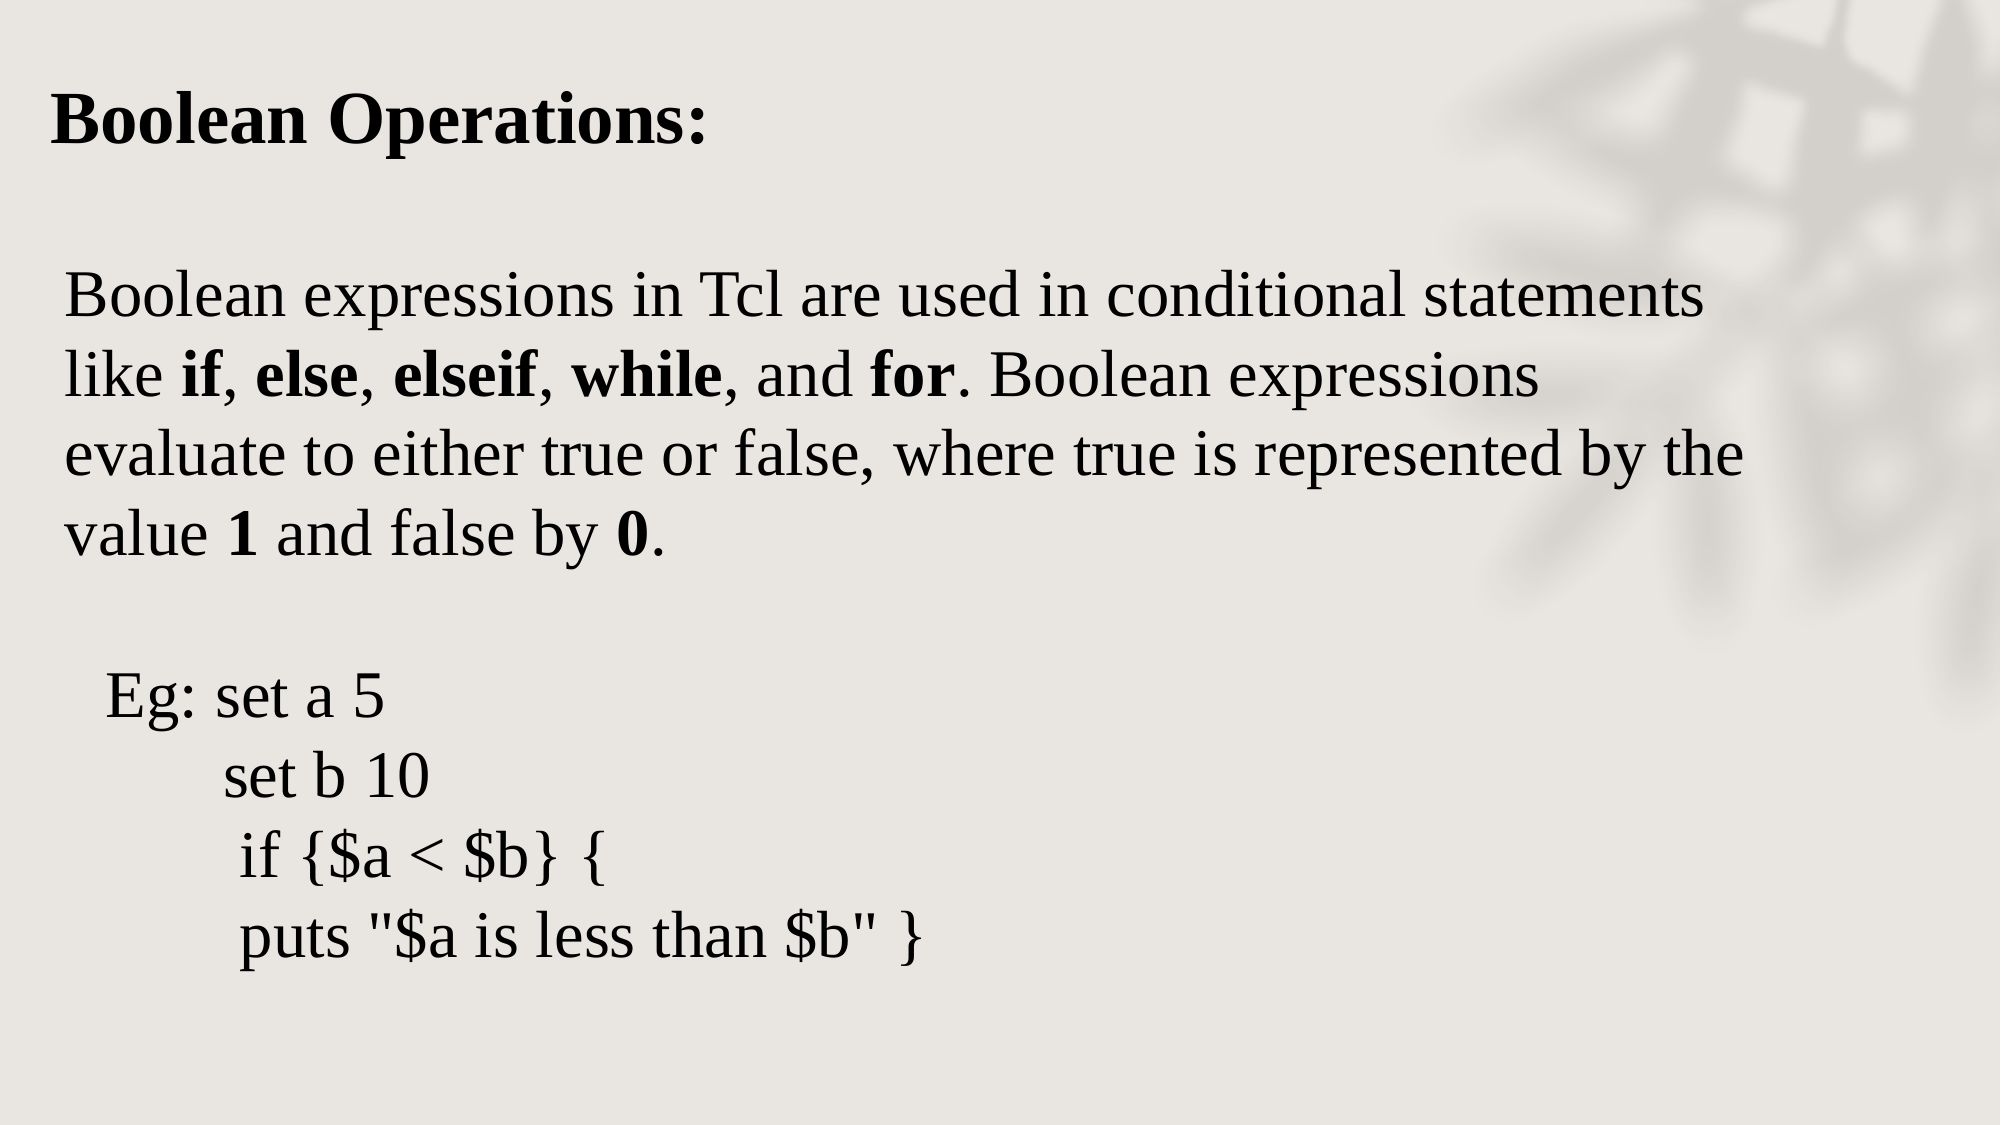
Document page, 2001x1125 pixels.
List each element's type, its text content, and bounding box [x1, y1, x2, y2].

text_box Boolean expressions in Tcl are used in conditional statements like if, else, elseif, while, and for. Boolean expressions evaluate to either true or false, where true is represented by the value 1 and false by 0. [49, 196, 1771, 577]
text_box Eg: set a 5 set b 10 if {$a < $b} { puts "$a is less than $b" } [90, 642, 974, 978]
text_box Boolean Operations: [35, 61, 781, 167]
